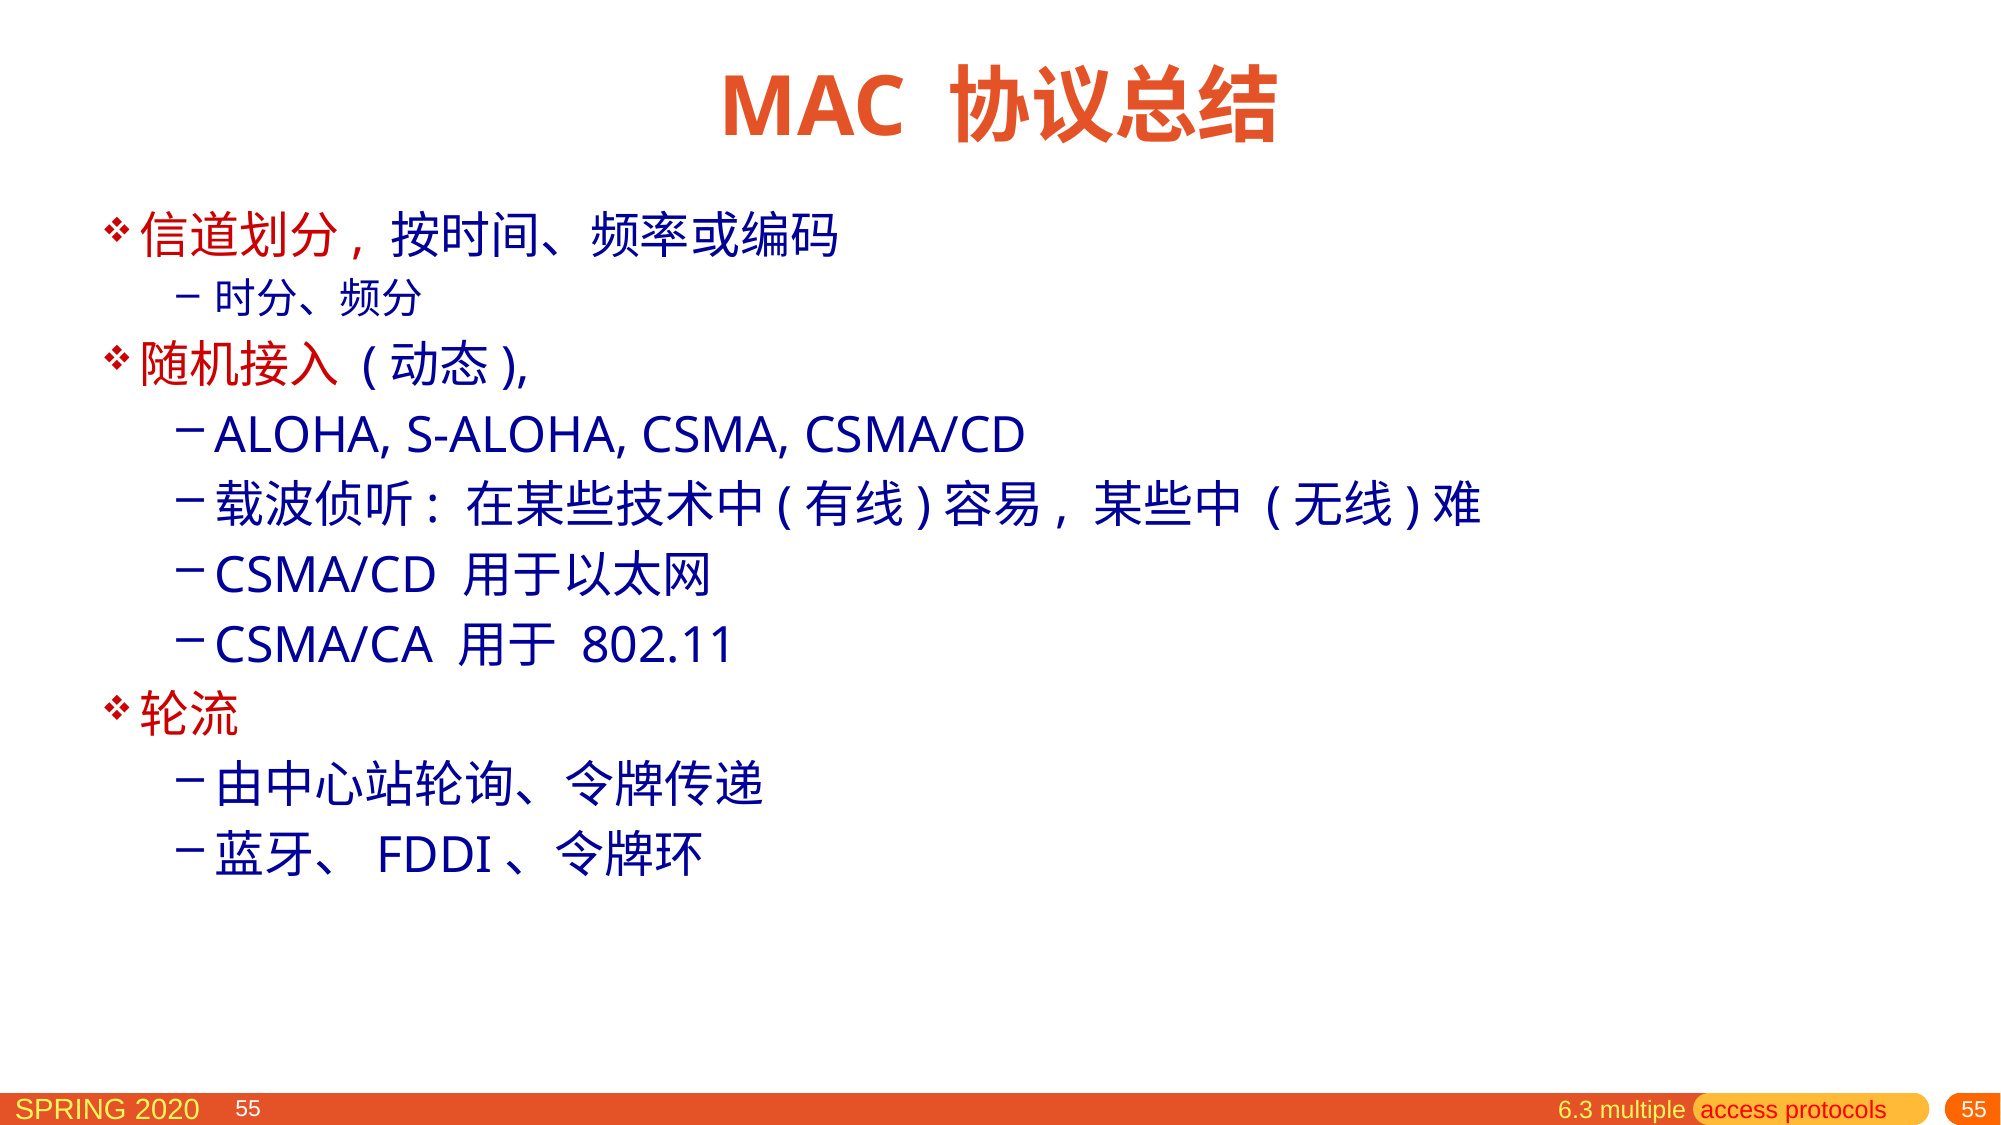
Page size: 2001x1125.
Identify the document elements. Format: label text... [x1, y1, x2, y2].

text_box 6.3 multiple access protocols [1543, 1086, 1910, 1125]
list 信道划分, 按时间、频率或编码 时分、频分 随机接入 (动态), ALOHA, S-ALOHA, CSMA, CSMA/CD 载波侦听: 在某些技术中(有线)容易, 某些中 (无线)难 CSMA/CD 用于以太网 CSMA/CA 用于 802.11 轮流 由中心站轮询、令牌传递 蓝牙、FDDI、令牌环 [86, 196, 1914, 1035]
title MAC 协议总结 [86, 42, 1914, 161]
